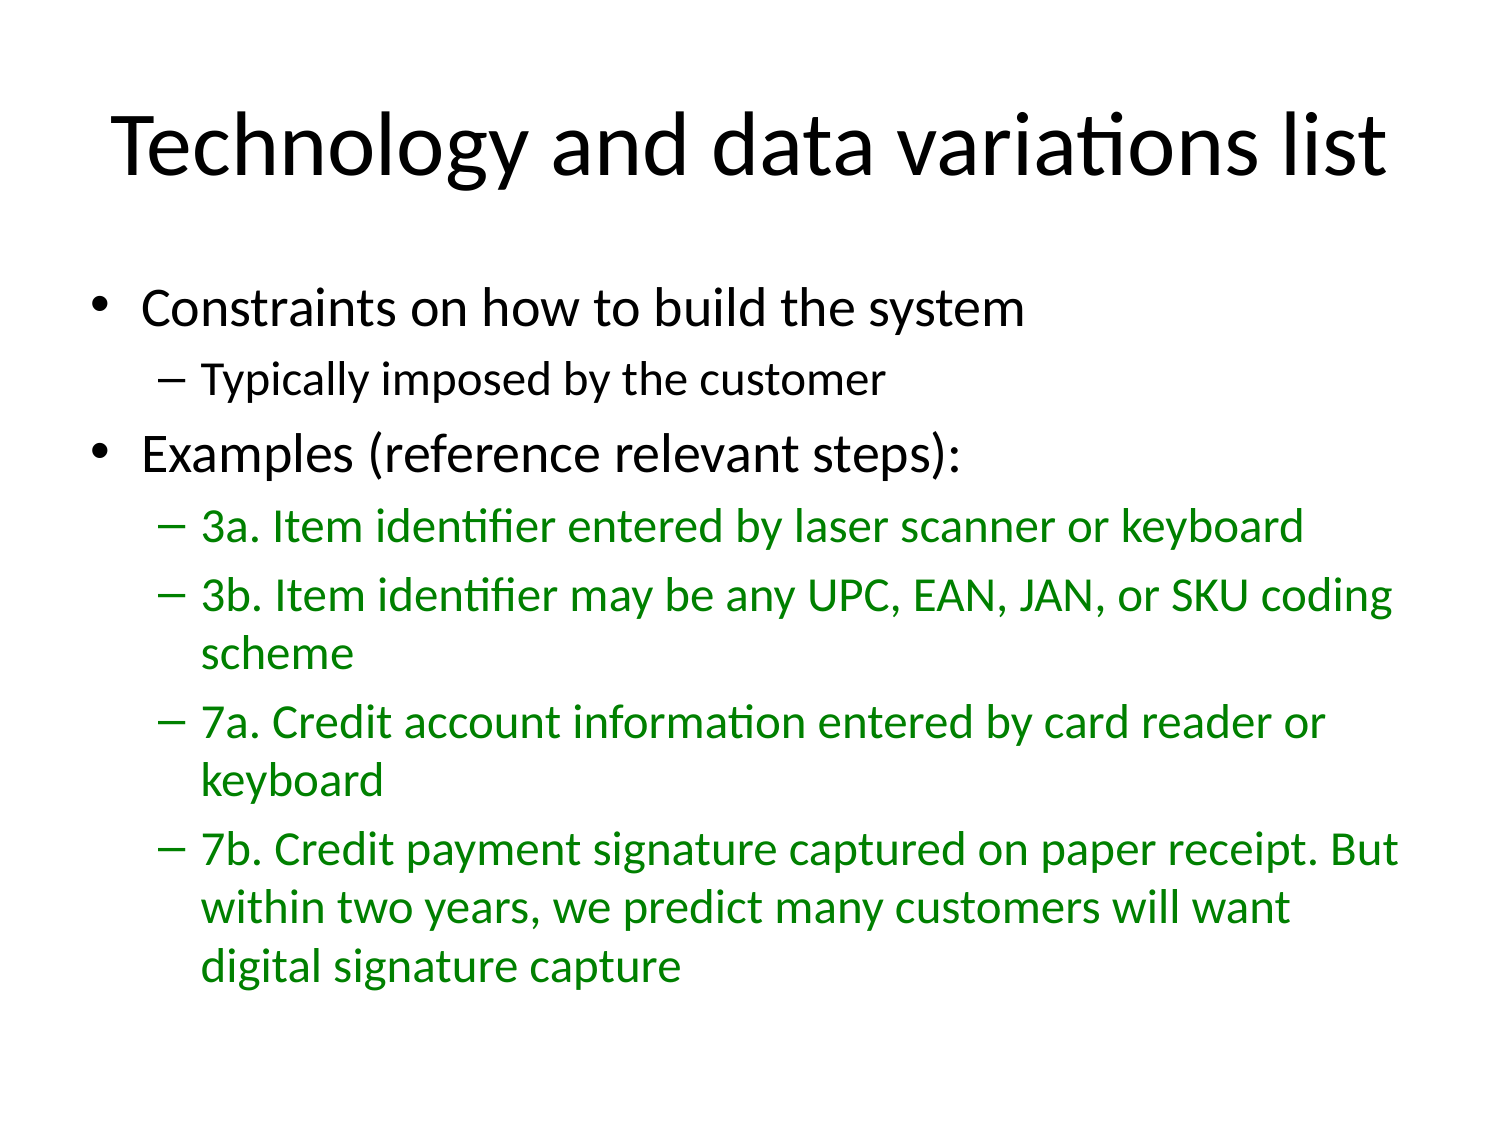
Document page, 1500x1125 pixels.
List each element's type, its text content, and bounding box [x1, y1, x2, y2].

list Constraints on how to build the system Typically imposed by the customer Examples (reference relevant steps): 3a. Item identifier entered by laser scanner or keyboard 3b. Item identifier may be any UPC, EAN, JAN, or SKU coding scheme 7a. Credit account information entered by card reader or keyboard 7b. Credit payment signature captured on paper receipt. But within two years, we predict many customers will want digital signature capture [75, 262, 1425, 1005]
title Technology and data variations list [75, 45, 1425, 233]
